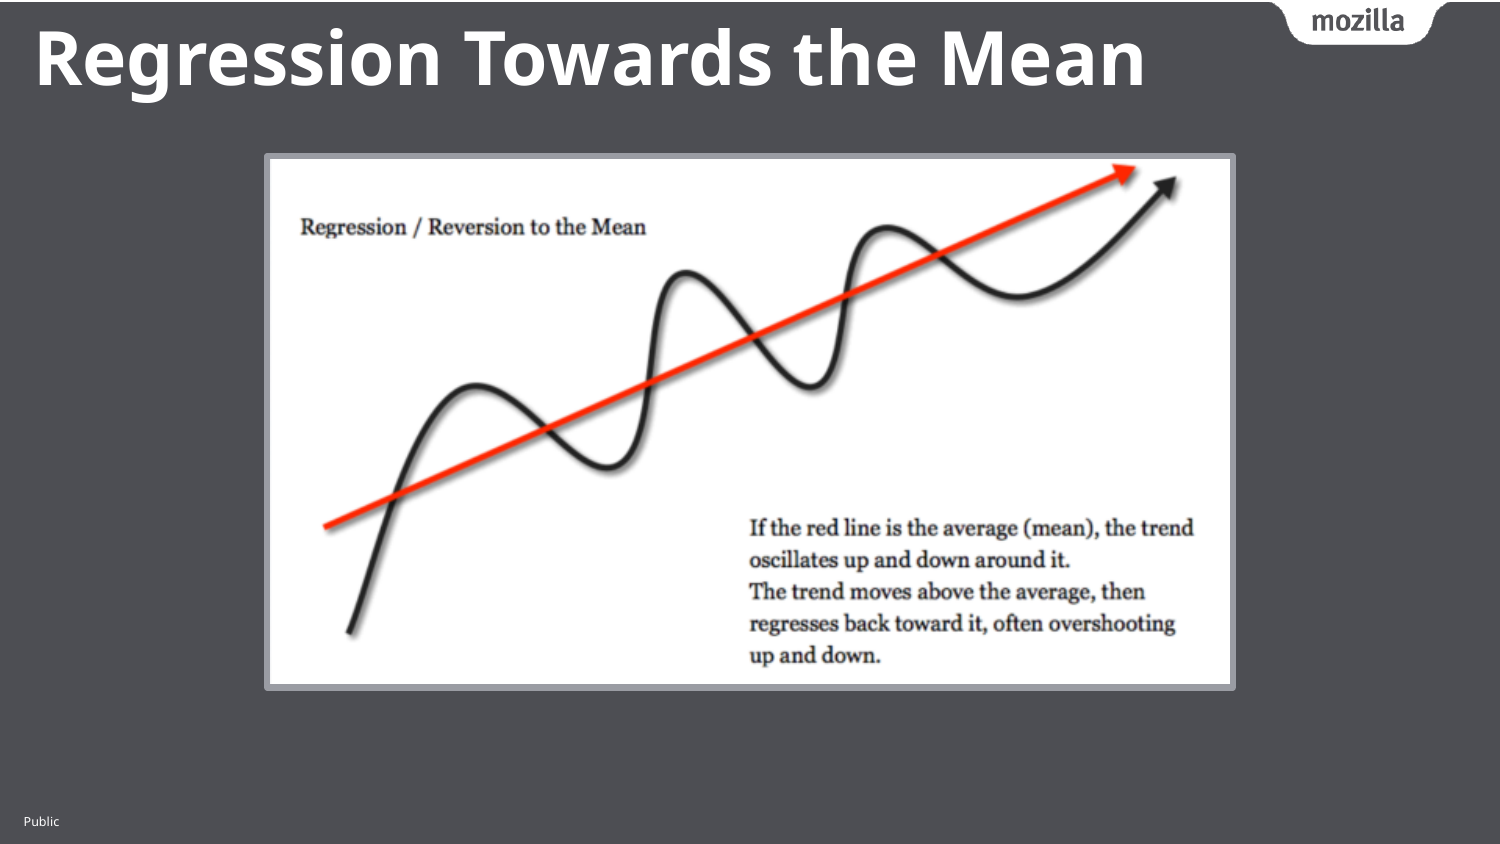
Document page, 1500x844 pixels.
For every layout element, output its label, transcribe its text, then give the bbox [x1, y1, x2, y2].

list Regression Towards the Mean [18, 7, 1258, 104]
picture [1242, 2, 1500, 53]
picture [270, 159, 1230, 685]
